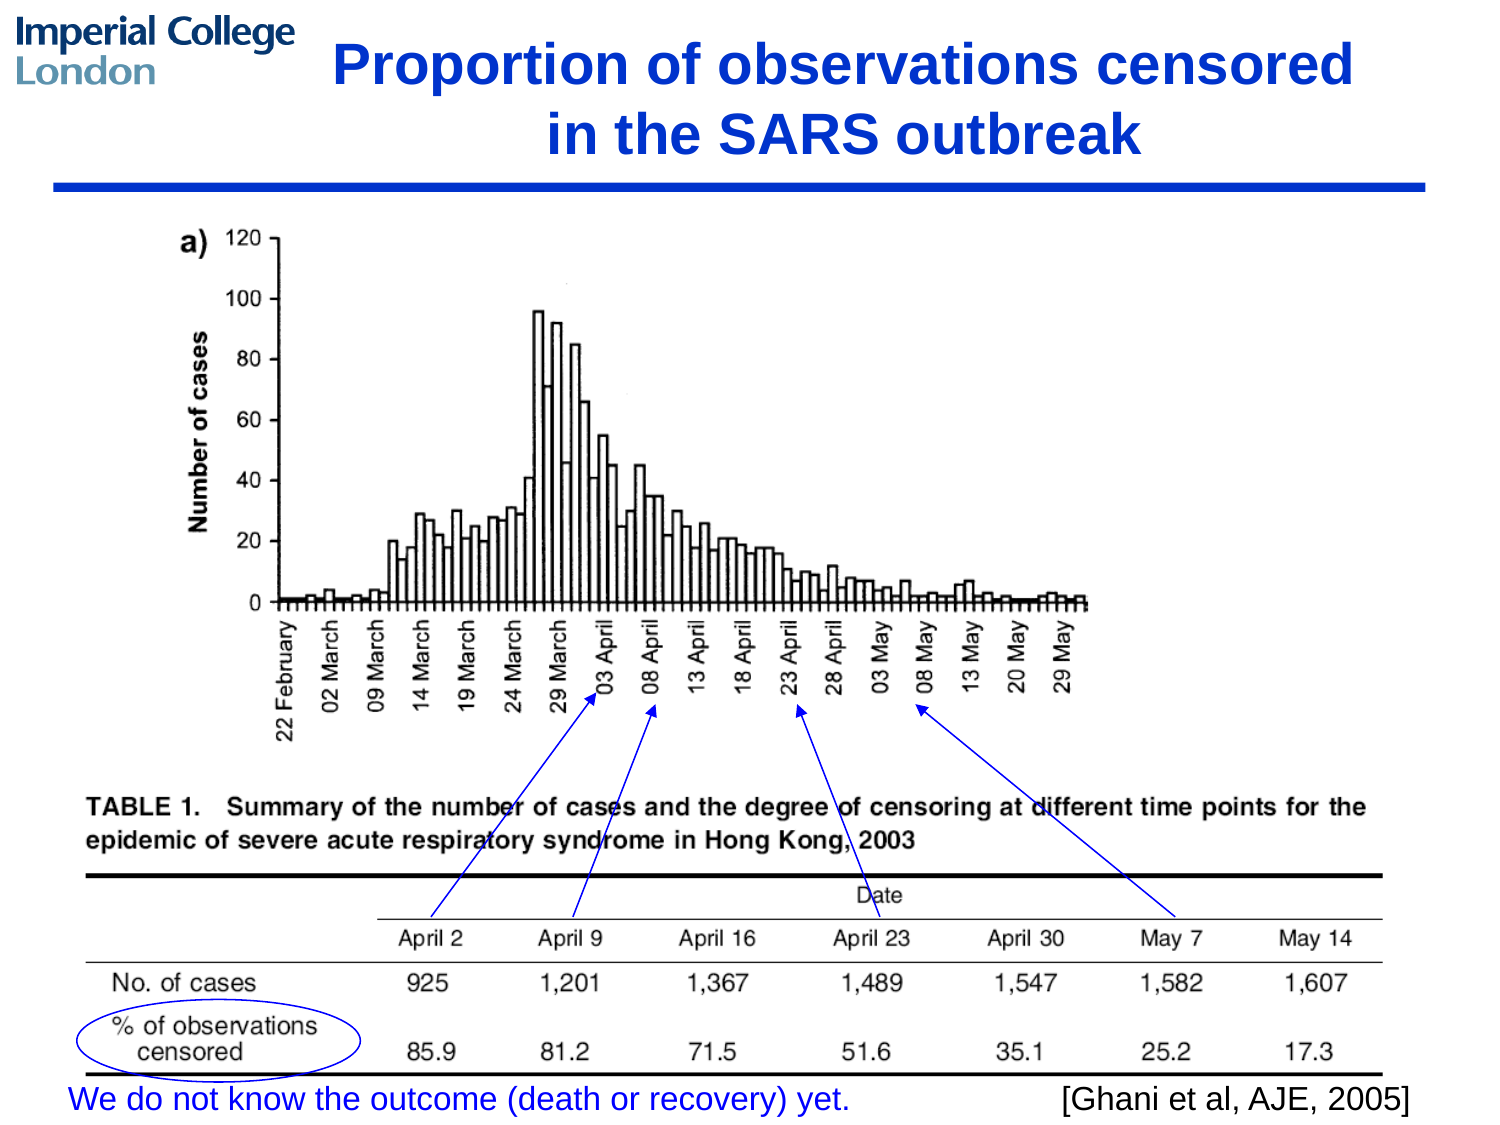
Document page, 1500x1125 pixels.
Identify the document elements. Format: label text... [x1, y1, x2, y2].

picture [76, 786, 1401, 1091]
text_box Proportion of observations censored in the SARS outbreak [312, 18, 1377, 174]
picture [170, 219, 1129, 753]
picture [17, 15, 295, 85]
text_box [Ghani et al, AJE, 2005] [1046, 1069, 1427, 1125]
text_box We do not know the outcome (death or recovery) yet. [53, 1069, 871, 1125]
